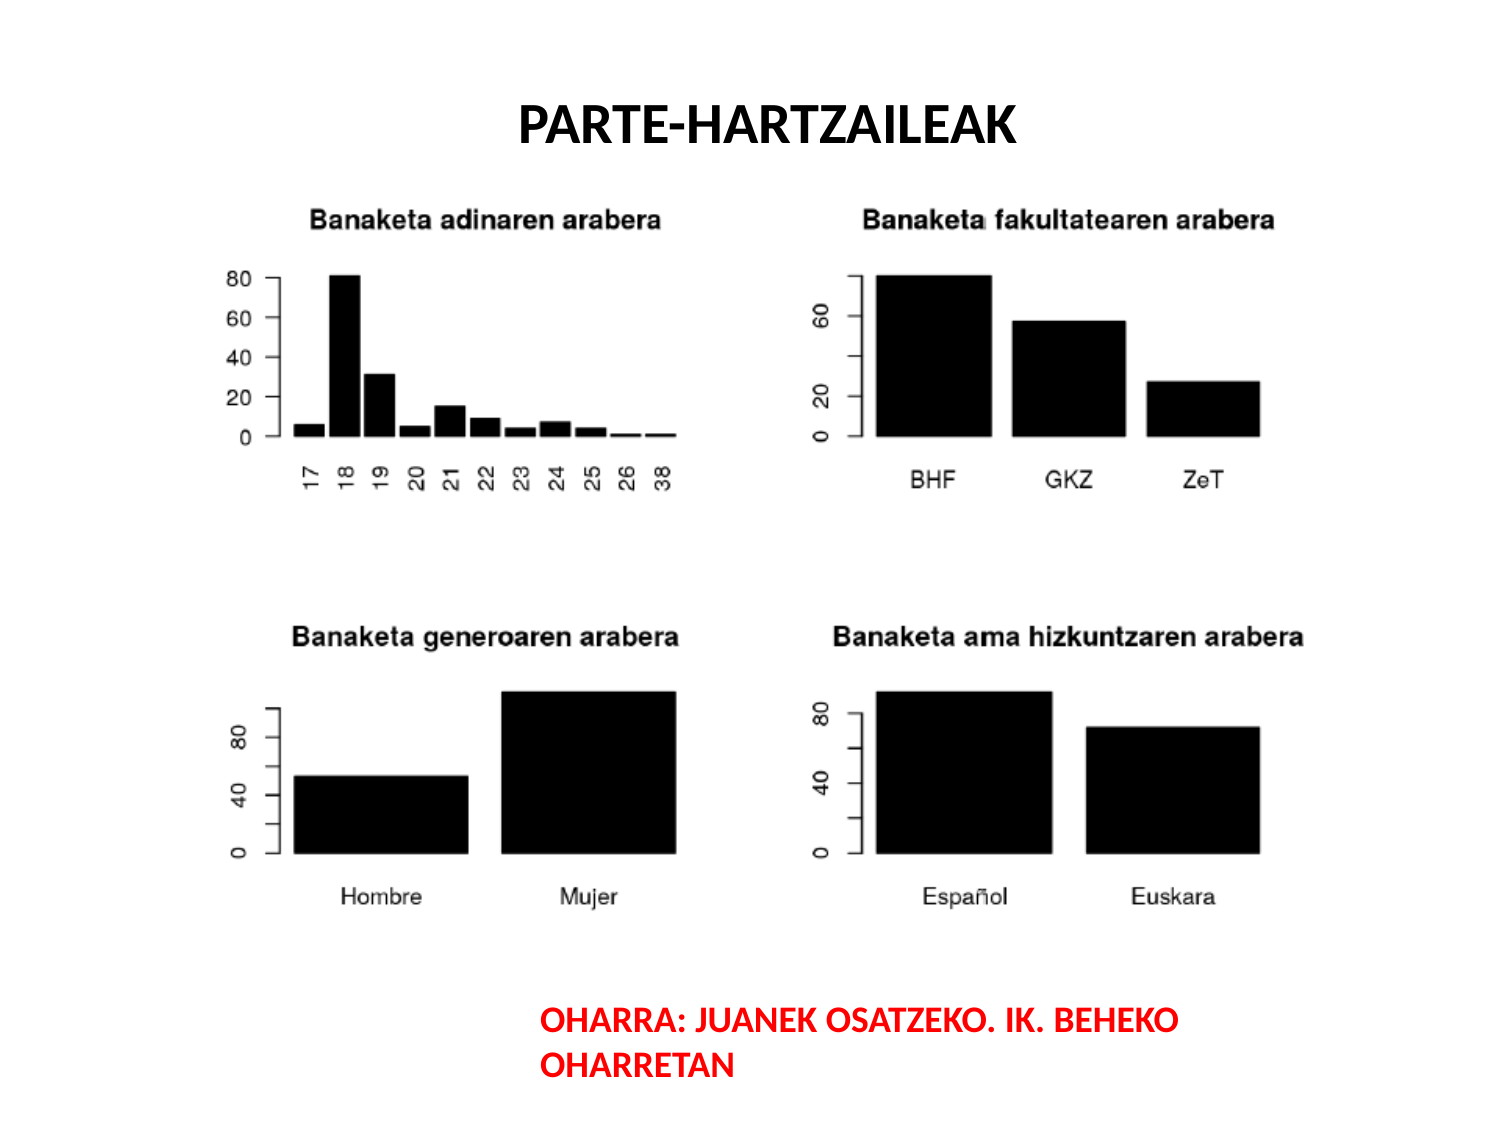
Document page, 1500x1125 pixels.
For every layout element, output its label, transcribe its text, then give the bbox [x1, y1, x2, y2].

text_box PARTE-HARTZAILEAK [88, 78, 1447, 163]
picture [178, 199, 1322, 926]
text_box OHARRA: JUANEK OSATZEKO. IK. BEHEKO OHARRETAN [525, 987, 1211, 1093]
